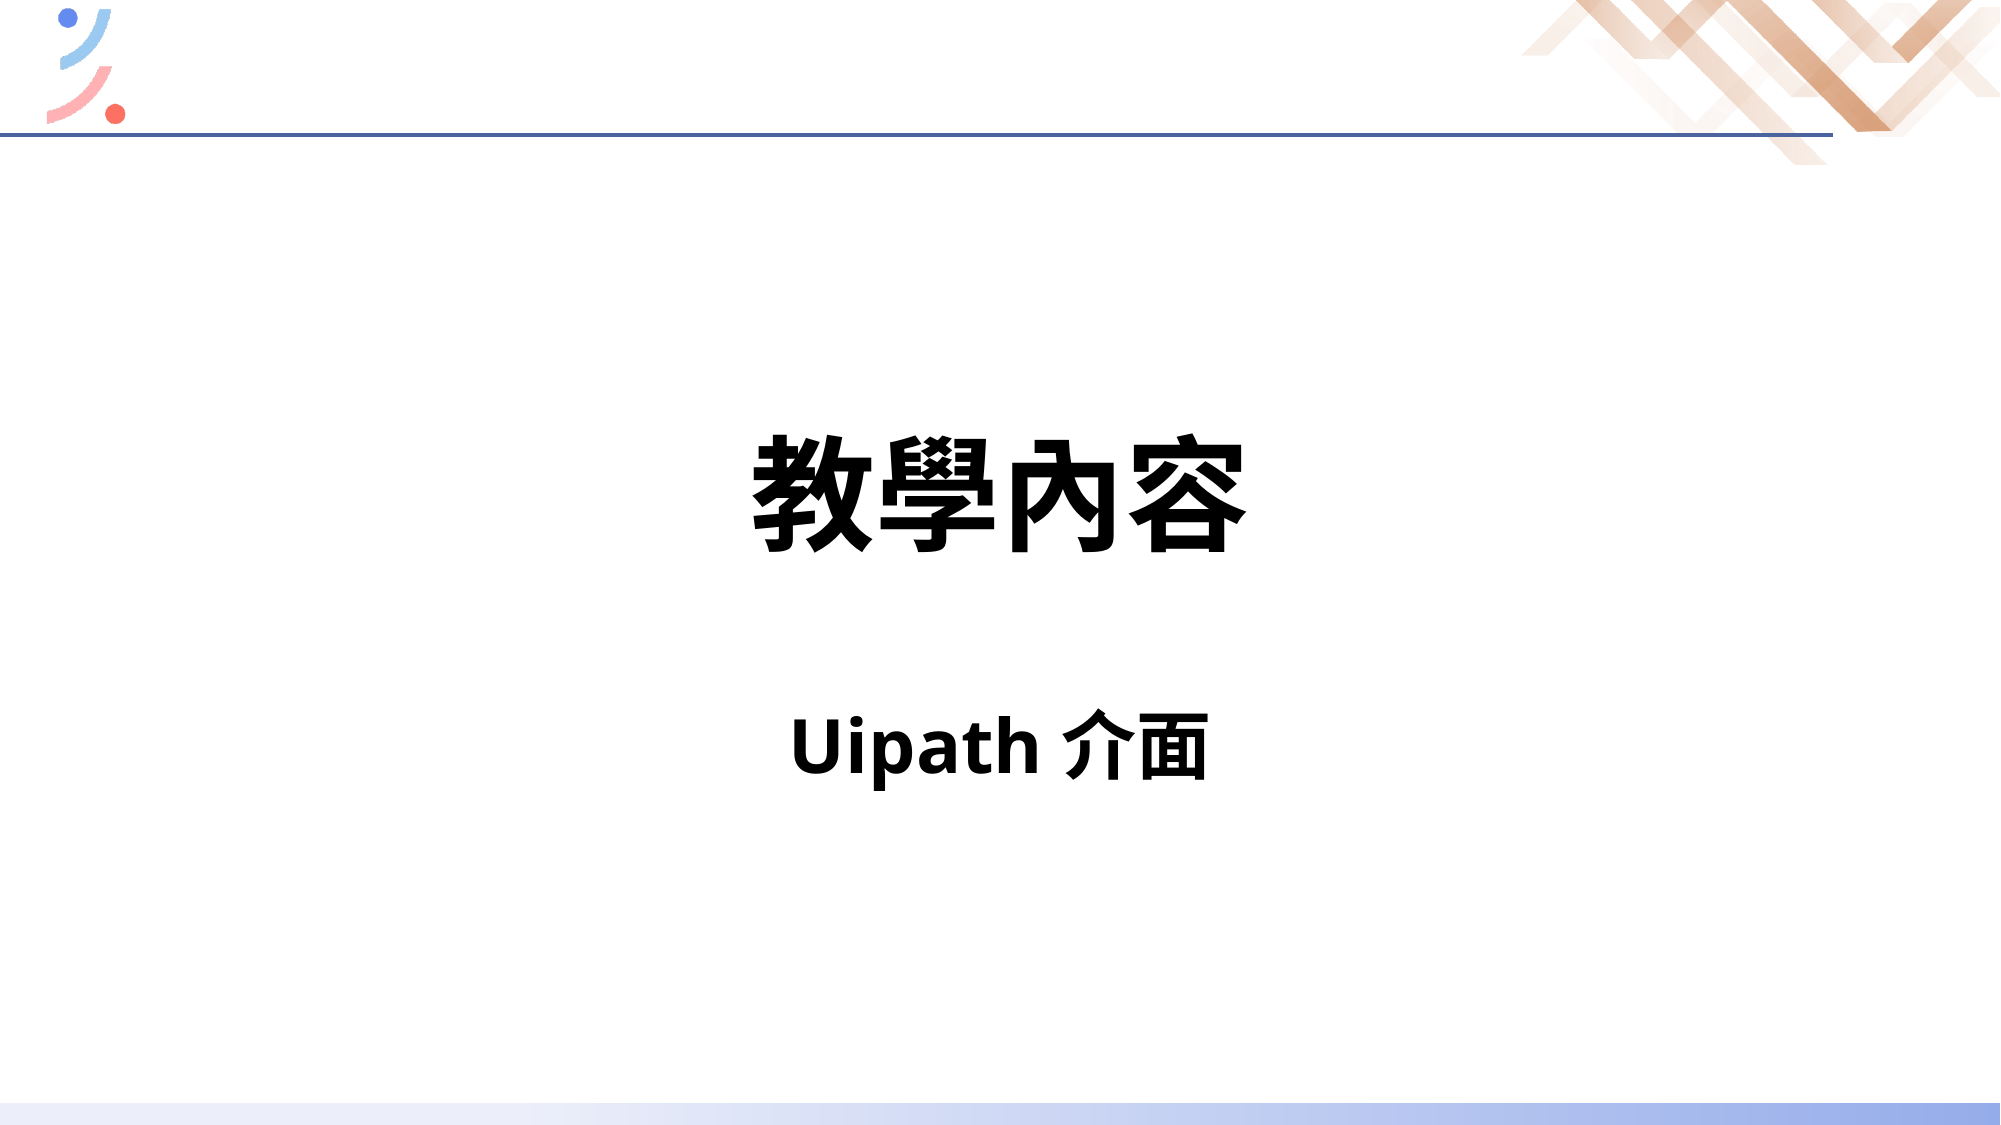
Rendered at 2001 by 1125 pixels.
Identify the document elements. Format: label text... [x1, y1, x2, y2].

title 教學內容 [249, 184, 1750, 576]
picture [1412, 0, 2000, 165]
subtitle Uipath介面 [249, 590, 1750, 863]
picture [46, 7, 127, 128]
